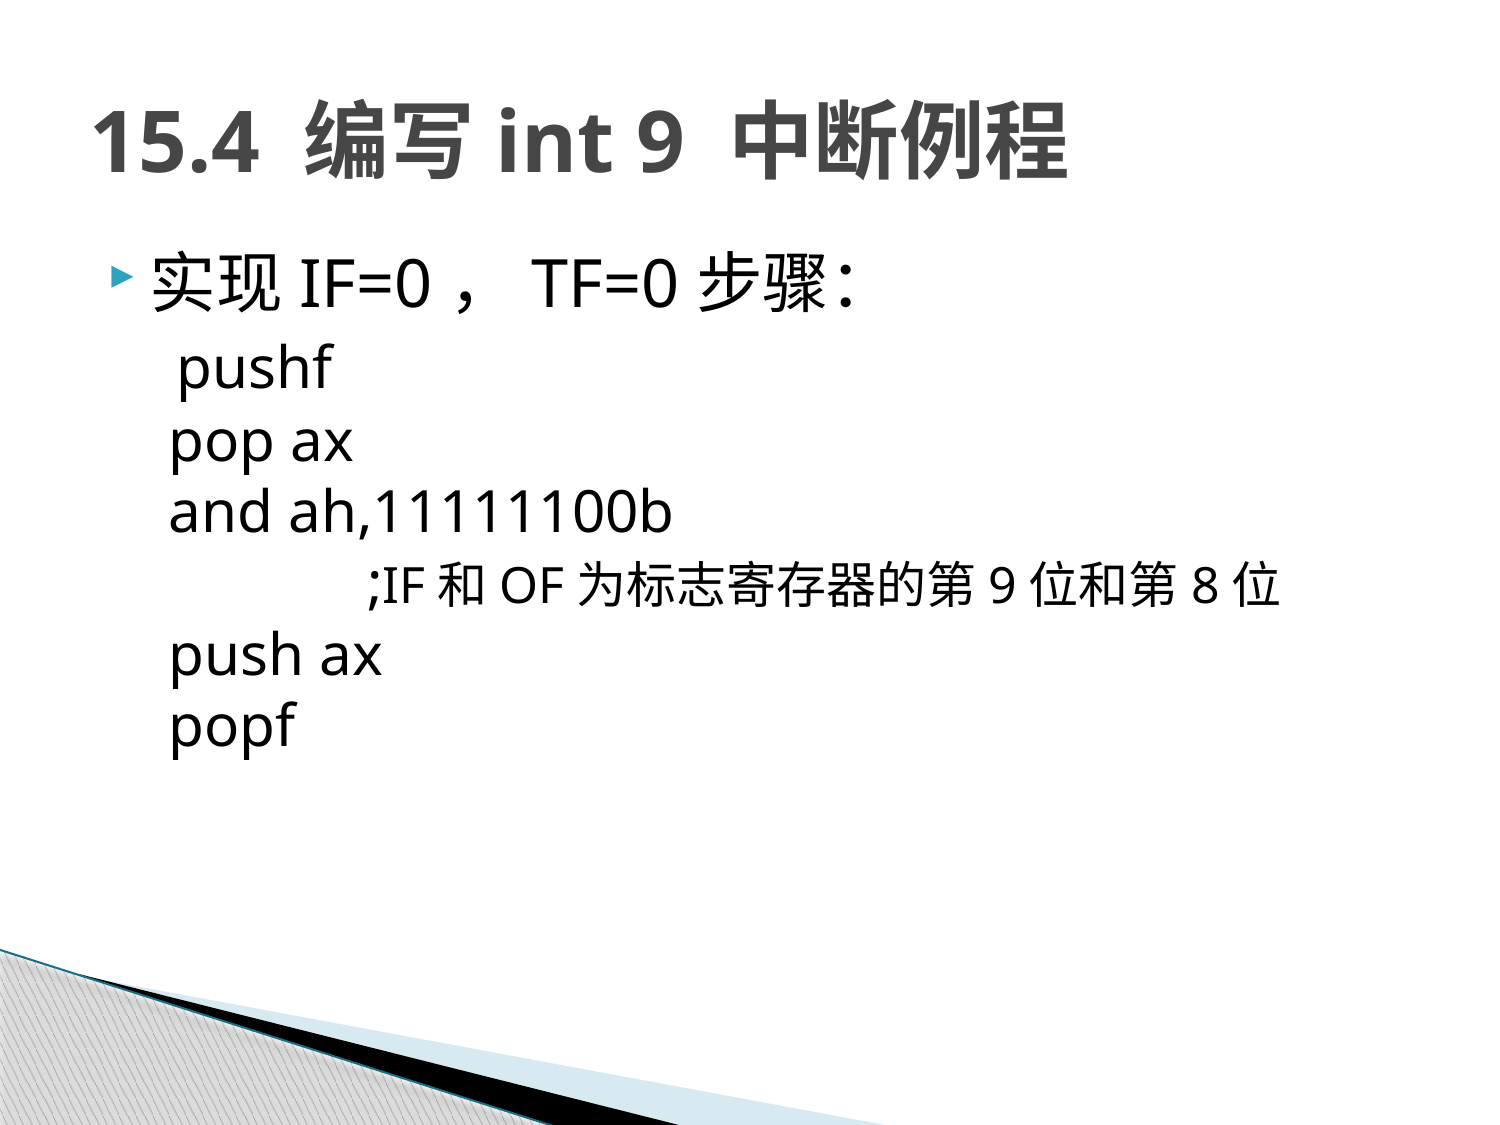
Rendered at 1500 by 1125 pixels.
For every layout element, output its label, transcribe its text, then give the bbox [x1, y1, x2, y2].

list 实现IF=0，TF=0步骤： pushf pop ax and ah,11111100b ;IF和OF为标志寄存器的第9位和第8位 push ax popf [75, 243, 1440, 740]
title 15.4 编写int 9 中断例程 [75, 45, 1425, 233]
